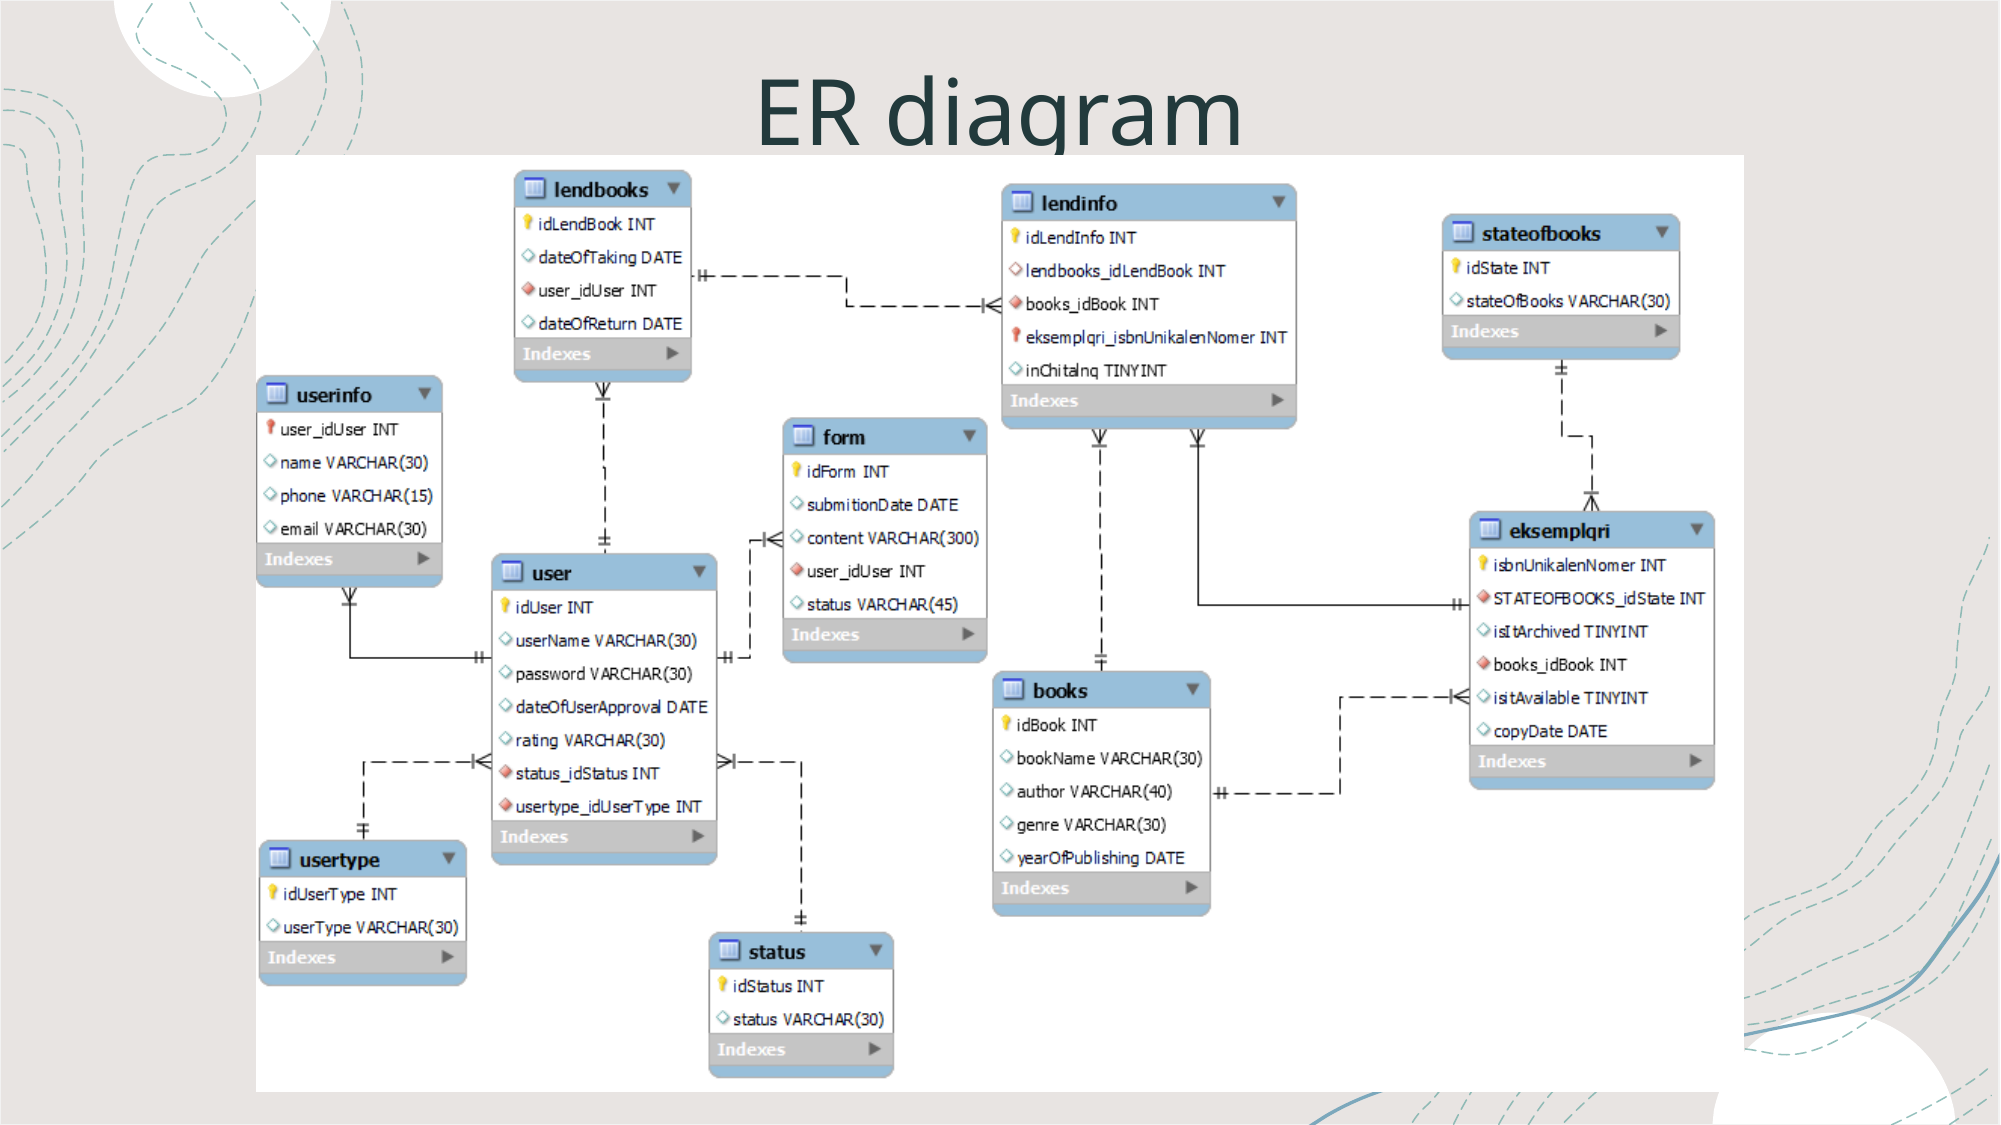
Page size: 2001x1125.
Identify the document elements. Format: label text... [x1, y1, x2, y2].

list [256, 155, 1744, 1092]
title ER diagram [137, 0, 1863, 218]
